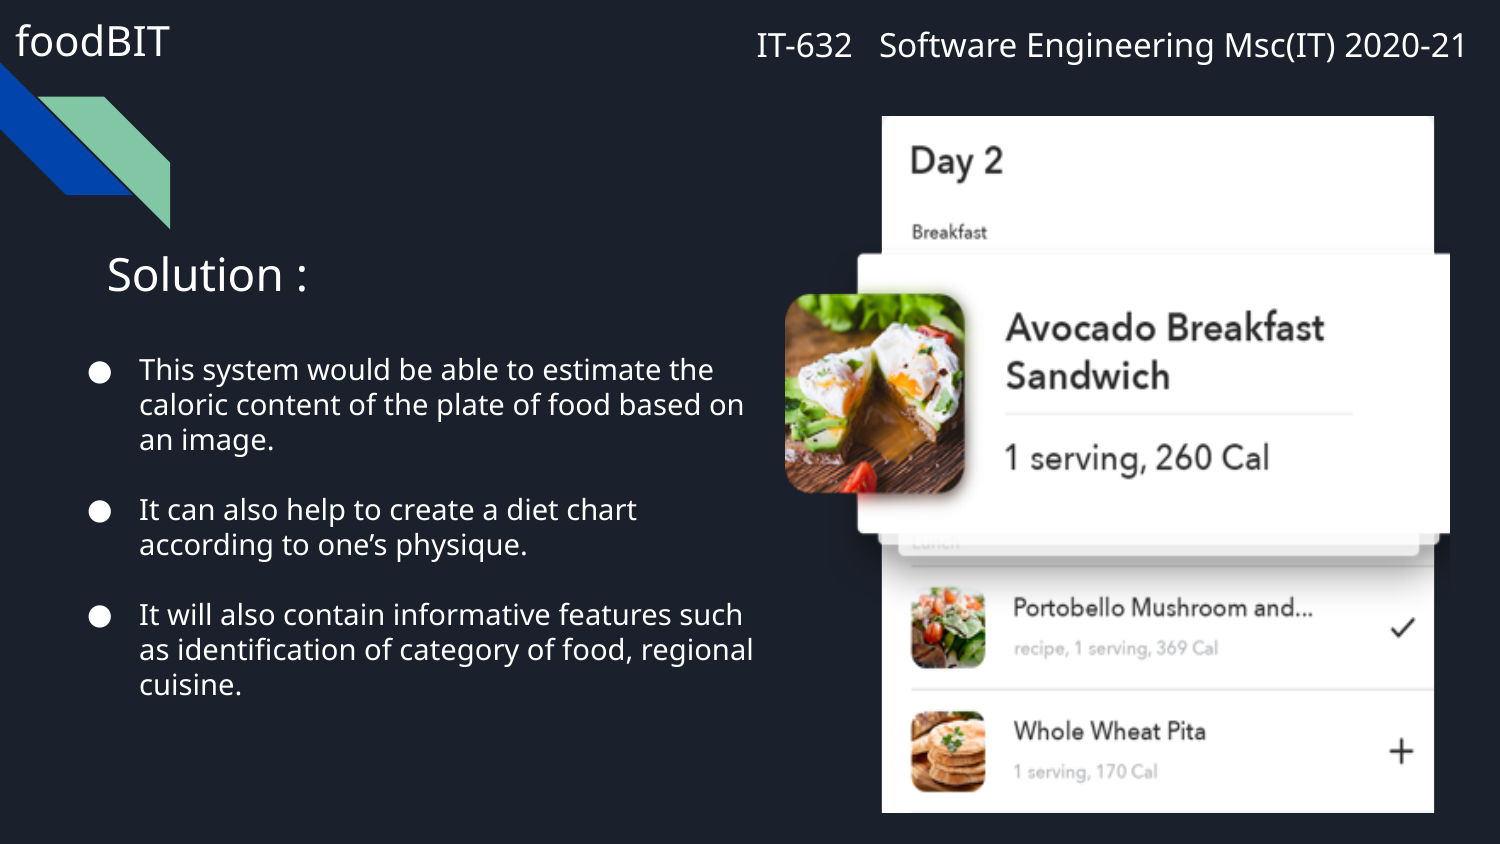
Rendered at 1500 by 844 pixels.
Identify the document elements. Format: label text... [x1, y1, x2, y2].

text_box This system would be able to estimate the caloric content of the plate of food based on an image. It can also help to create a diet chart according to one’s physique. It will also contain informative features such as identification of category of food, regional cuisine. [49, 336, 776, 716]
text_box Solution : [91, 230, 416, 316]
text_box foodBIT [0, 0, 333, 80]
picture [785, 116, 1450, 813]
text_box IT-632 Software Engineering Msc(IT) 2020-21 [741, 9, 1494, 80]
